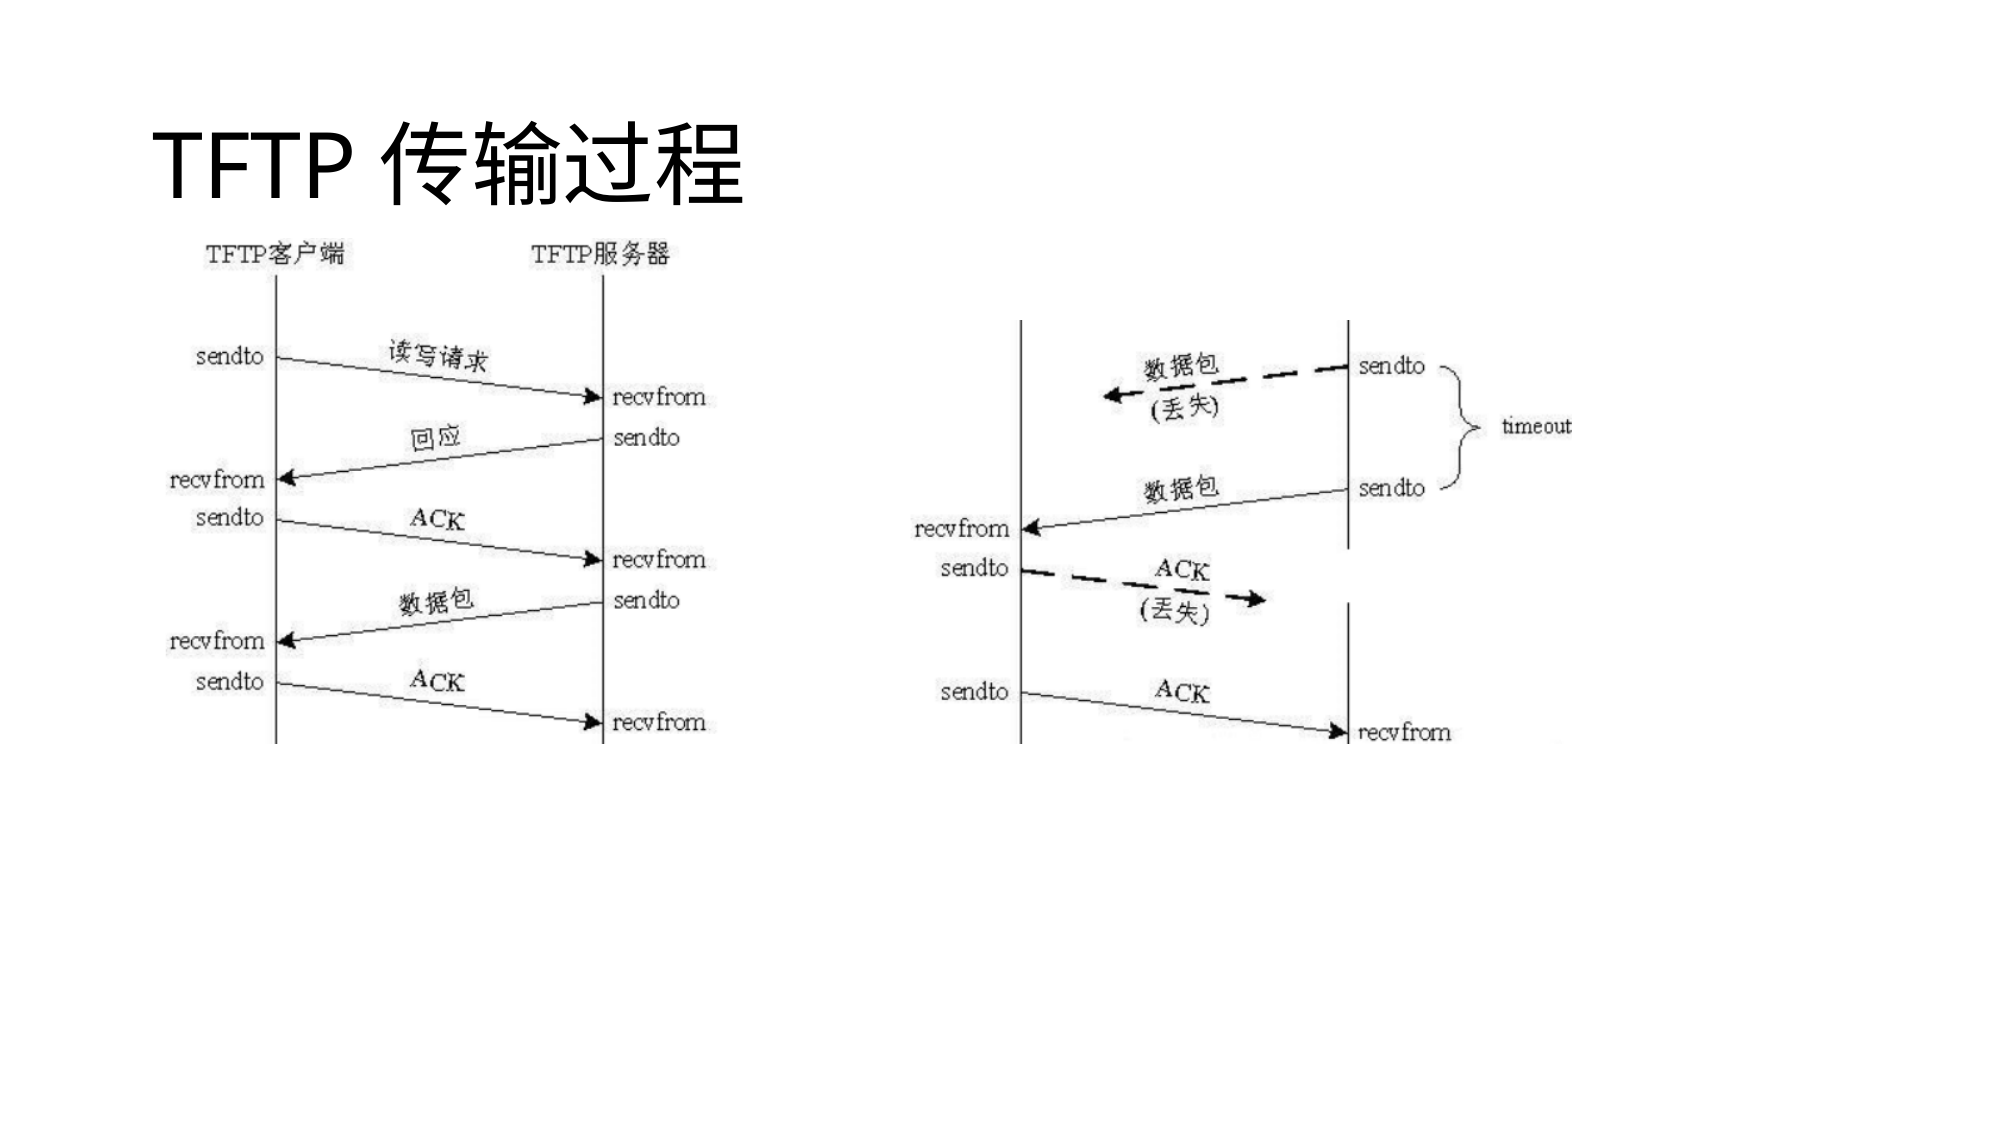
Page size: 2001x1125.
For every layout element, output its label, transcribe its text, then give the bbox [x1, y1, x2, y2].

picture [907, 320, 1572, 744]
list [155, 238, 734, 744]
title TFTP传输过程 [137, 59, 1863, 278]
